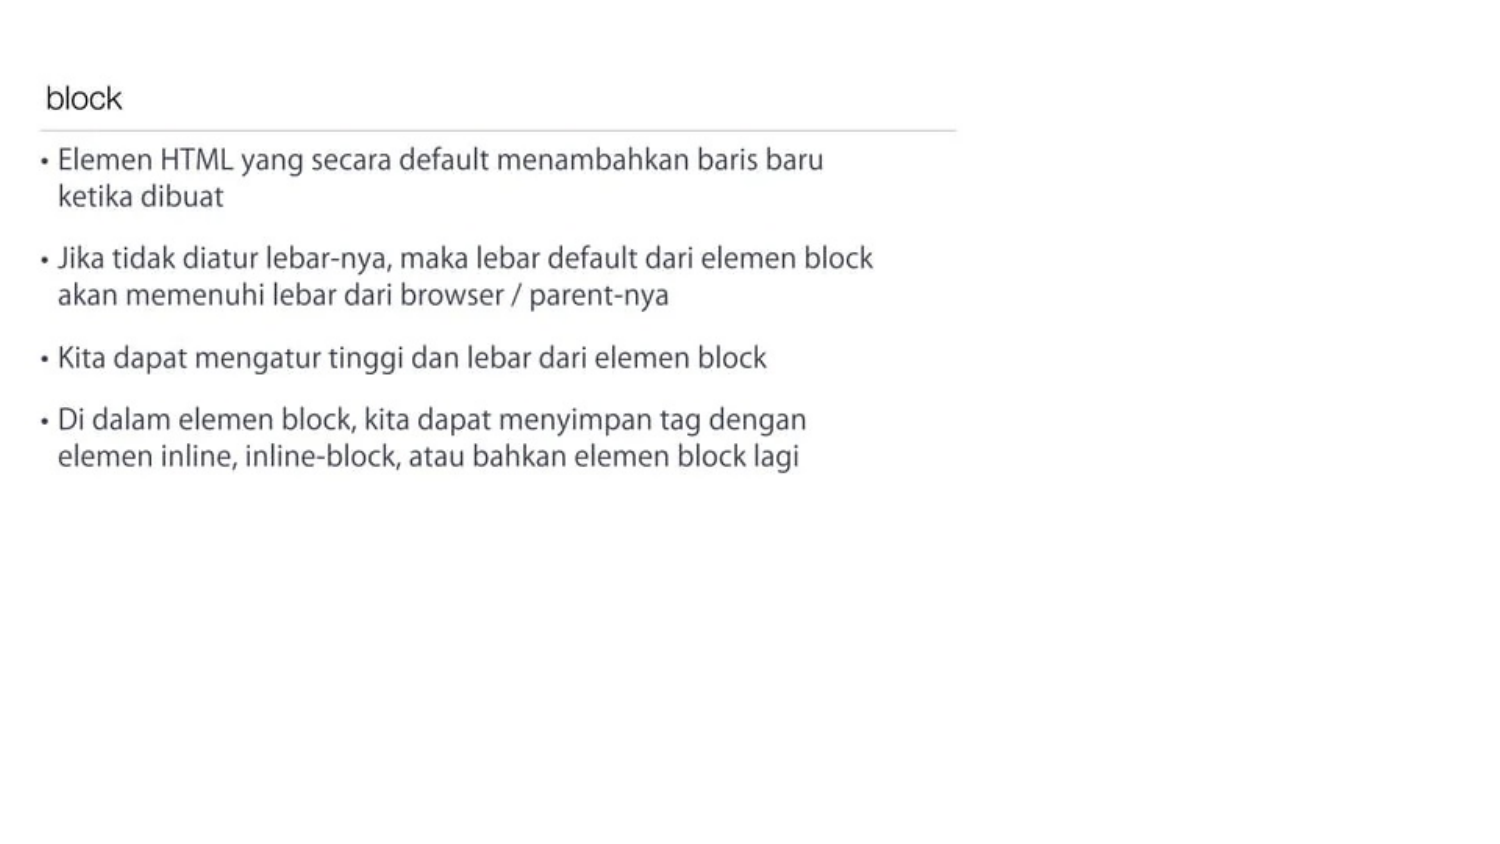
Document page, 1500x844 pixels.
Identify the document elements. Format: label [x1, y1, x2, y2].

picture [0, 0, 997, 705]
